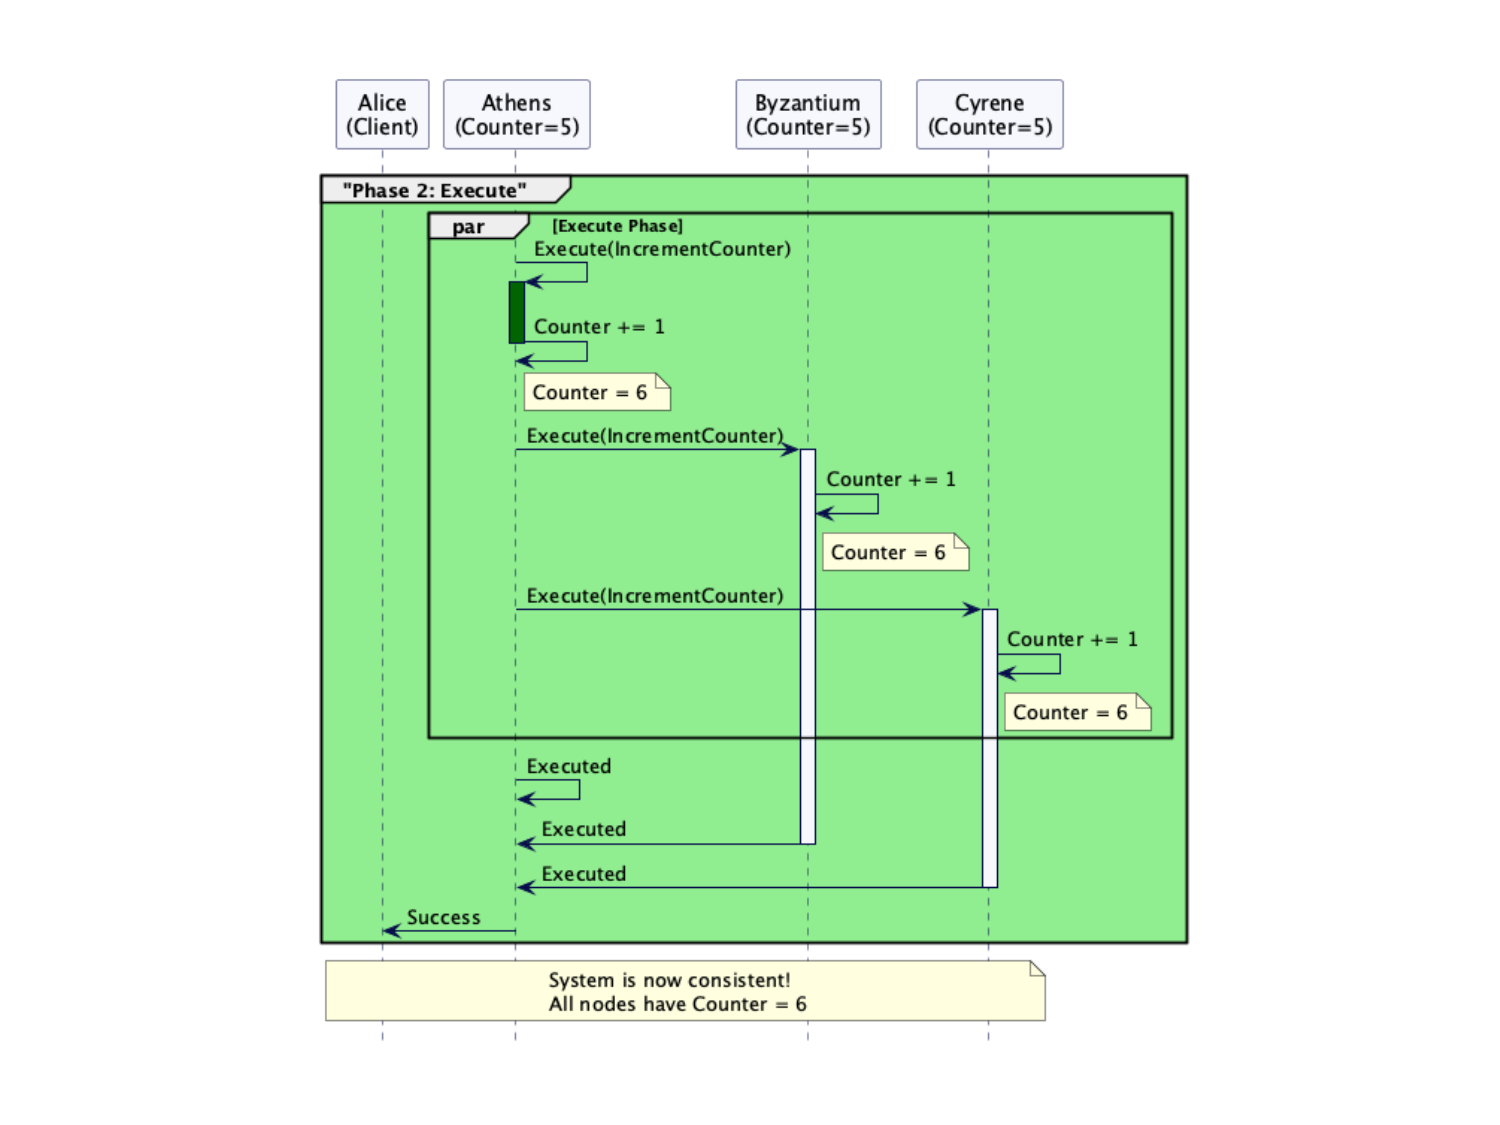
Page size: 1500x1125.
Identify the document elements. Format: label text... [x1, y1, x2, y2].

text_box The Need for Two-Phase Execution [104, 41, 1396, 146]
picture [305, 72, 1194, 1053]
